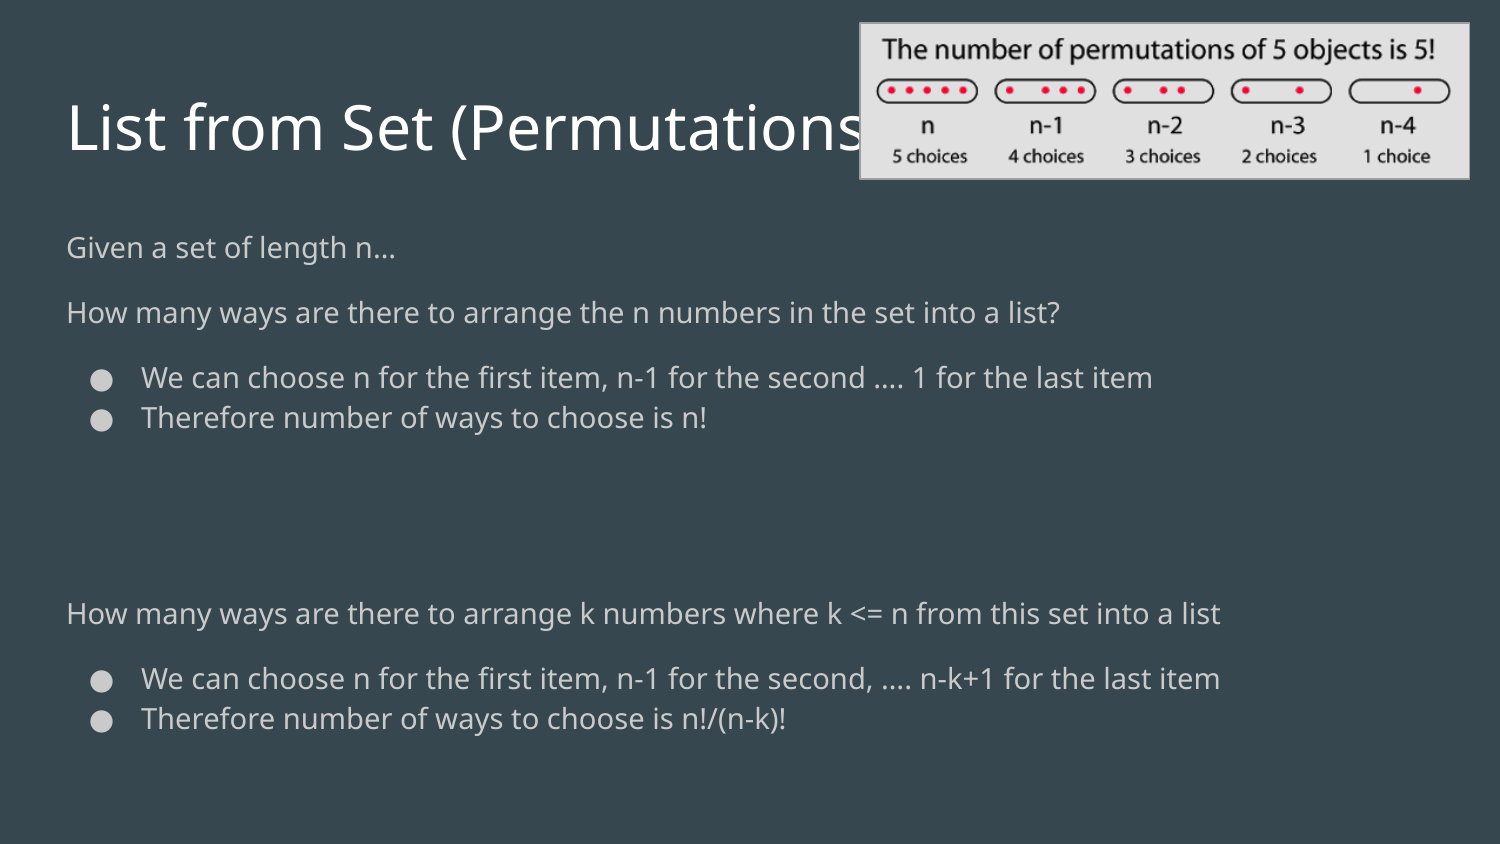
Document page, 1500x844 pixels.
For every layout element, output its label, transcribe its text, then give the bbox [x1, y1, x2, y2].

list Given a set of length n… How many ways are there to arrange the n numbers in the set into a list? We can choose n for the first item, n-1 for the second …. 1 for the last item Therefore number of ways to choose is n! How many ways are there to arrange k numbers where k <= n from this set into a list We can choose n for the first item, n-1 for the second, …. n-k+1 for the last item Therefore number of ways to choose is n!/(n-k)! [51, 209, 1449, 751]
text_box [859, 22, 1470, 180]
title List from Set (Permutations) [51, 72, 1449, 209]
